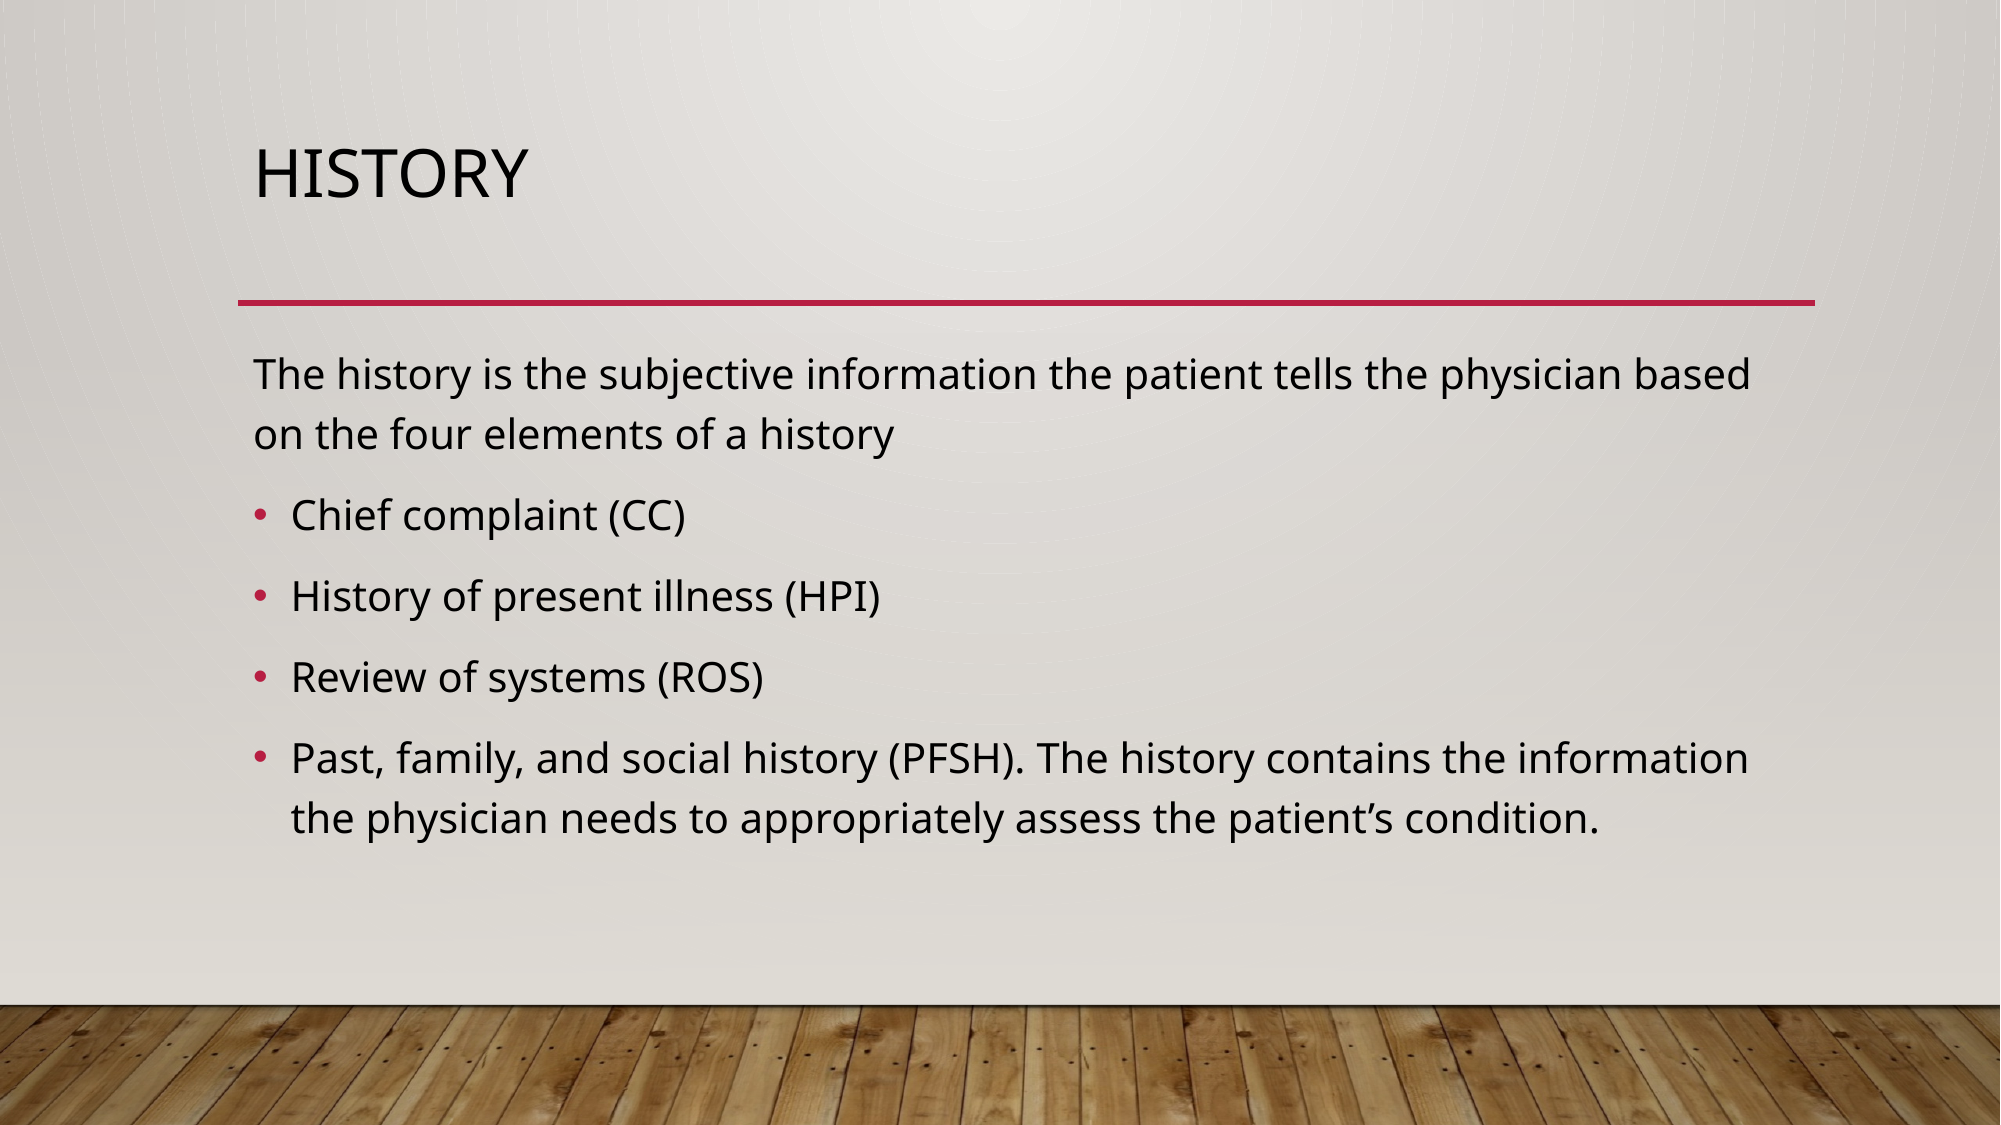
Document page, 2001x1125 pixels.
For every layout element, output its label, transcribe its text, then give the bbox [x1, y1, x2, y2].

picture [0, 1005, 2000, 1125]
title History [238, 131, 1814, 305]
list The history is the subjective information the patient tells the physician based on the four elements of a history Chief complaint (CC) History of present illness (HPI) Review of systems (ROS) Past, family, and social history (PFSH). The history contains the information the physician needs to appropriately assess the patient’s condition. [238, 330, 1814, 897]
